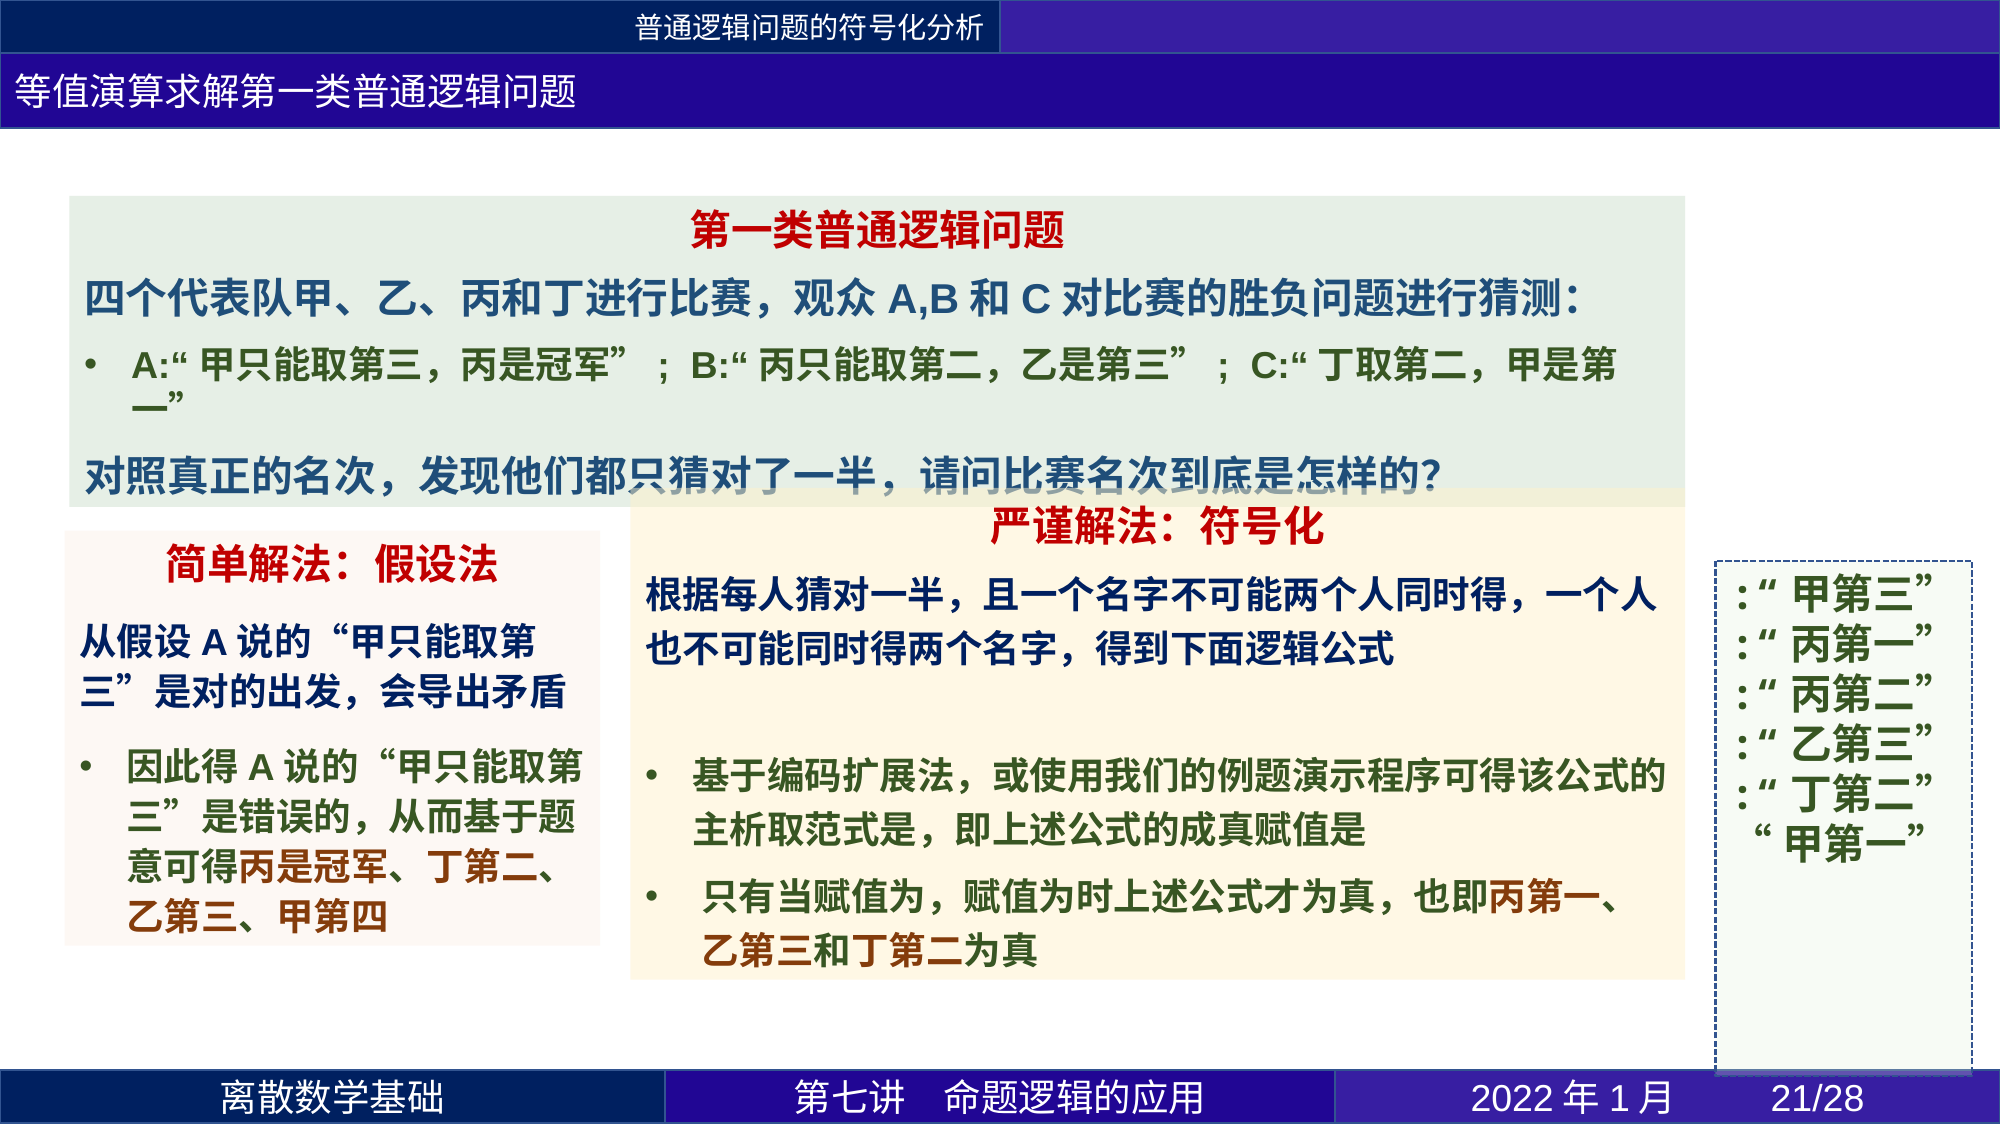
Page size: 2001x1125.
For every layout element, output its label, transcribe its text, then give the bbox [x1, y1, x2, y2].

text_box 2022年1月 21/28 [1334, 1069, 2000, 1124]
text_box 离散数学基础 [0, 1069, 664, 1124]
text_box 等值演算求解第一类普通逻辑问题 [0, 52, 2000, 129]
text_box 第七讲 命题逻辑的应用 [664, 1069, 1334, 1124]
text_box [999, 0, 2000, 52]
text_box 简单解法：假设法 从假设A说的“甲只能取第三”是对的出发，会导出矛盾 因此得A说的“甲只能取第三”是错误的，从而基于题意可得丙是冠军、丁第二、乙第三、甲第四 [64, 530, 601, 946]
text_box 普通逻辑问题的符号化分析 [0, 0, 999, 52]
text_box 第一类普通逻辑问题 四个代表队甲、乙、丙和丁进行比赛，观众A,B和C对比赛的胜负问题进行猜测： A:“甲只能取第三，丙是冠军”; B:“丙只能取第二，乙是第三”; C:“丁取第二，甲是第一” 对照真正的名次，发现他们都只猜对了一半，请问比赛名次到底是怎样的？ [69, 195, 1686, 507]
